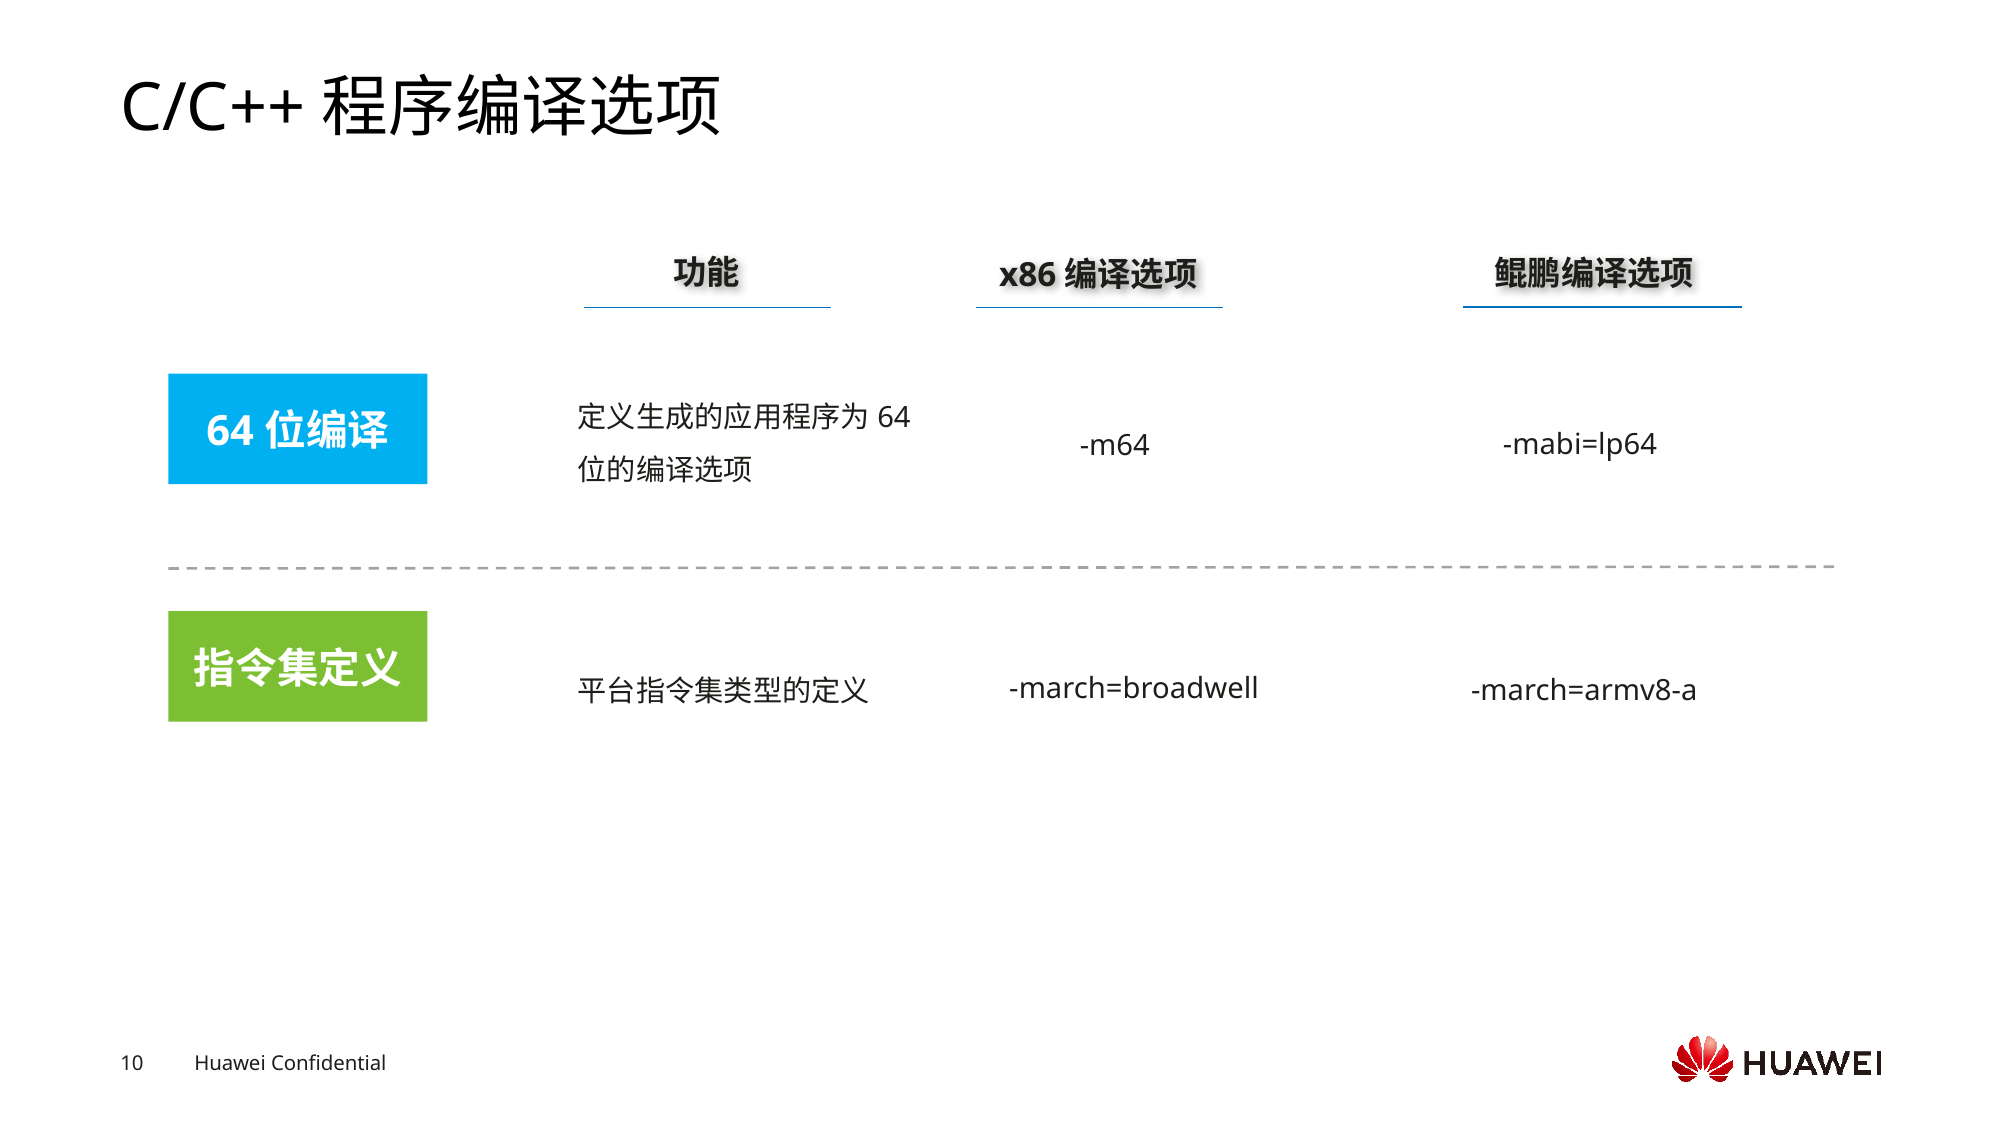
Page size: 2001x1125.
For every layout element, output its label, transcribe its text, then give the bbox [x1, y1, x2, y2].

text_box 功能 [592, 243, 821, 307]
text_box 指令集定义 [168, 611, 428, 722]
title C/C++程序编译选项 [120, 73, 1880, 155]
text_box 鲲鹏编译选项 [1480, 244, 1728, 306]
text_box 平台指令集类型的定义 [562, 647, 952, 715]
picture [1672, 1036, 1881, 1082]
text_box 定义生成的应用程序为64 位的编译选项 [562, 373, 936, 494]
text_box x86编译选项 [984, 245, 1213, 307]
text_box -march=armv8-a [1456, 663, 1713, 714]
text_box 64位编译 [168, 373, 428, 485]
text_box -march=broadwell [994, 661, 1293, 712]
text_box -mabi=lp64 [1488, 400, 1673, 468]
text_box -m64 [1065, 401, 1165, 469]
